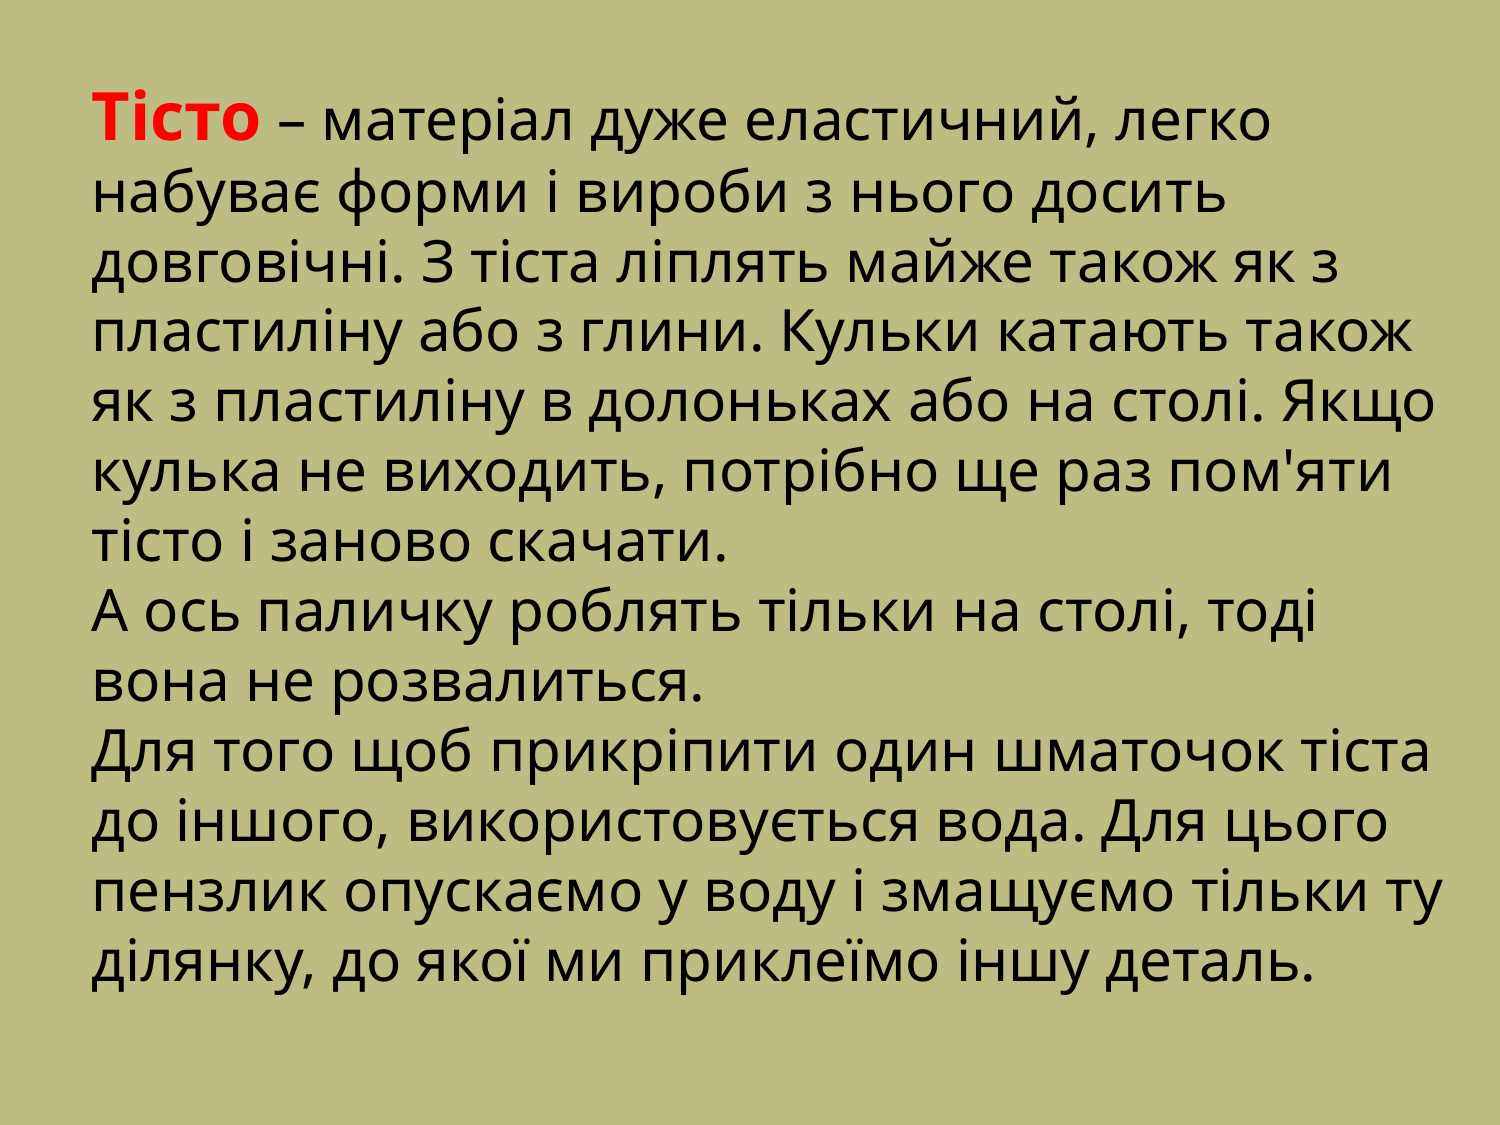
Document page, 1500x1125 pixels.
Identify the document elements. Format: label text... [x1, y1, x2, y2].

text_box Тісто – матеріал дуже еластичний, легко набуває форми і вироби з нього досить довговічні. З тіста ліплять майже також як з пластиліну або з глини. Кульки катають також як з пластиліну в долоньках або на столі. Якщо кулька не виходить, потрібно ще раз пом'яти тісто і заново скачати. А ось паличку роблять тільки на столі, тоді вона не розвалиться. Для того щоб прикріпити один шматочок тіста до іншого, використовується вода. Для цього пензлик опускаємо у воду і змащуємо тільки ту ділянку, до якої ми приклеїмо іншу деталь. [76, 66, 1459, 1001]
